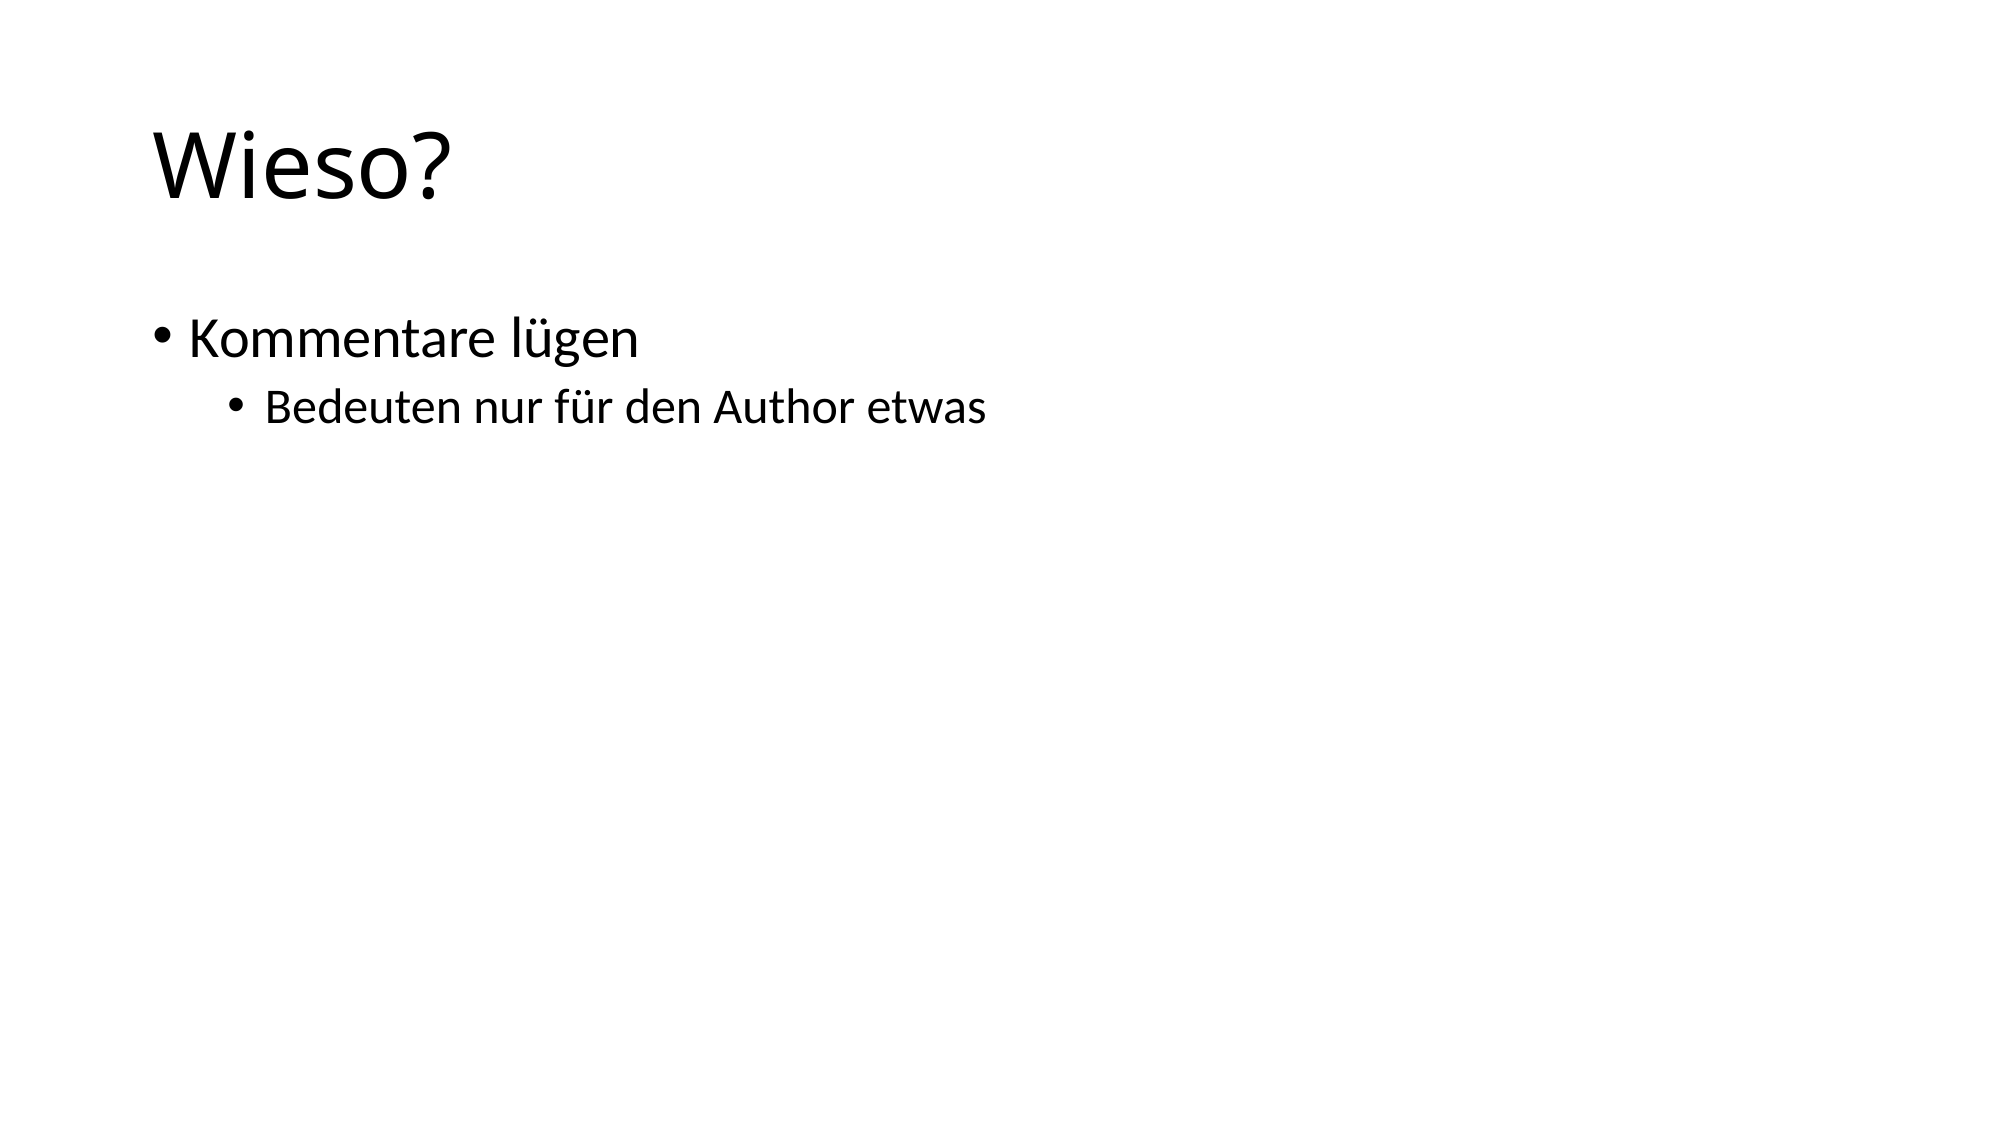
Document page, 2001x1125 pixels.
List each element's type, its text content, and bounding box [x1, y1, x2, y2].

list Kommentare lügen Bedeuten nur für den Author etwas [137, 299, 1863, 1014]
title Wieso? [137, 59, 1863, 278]
